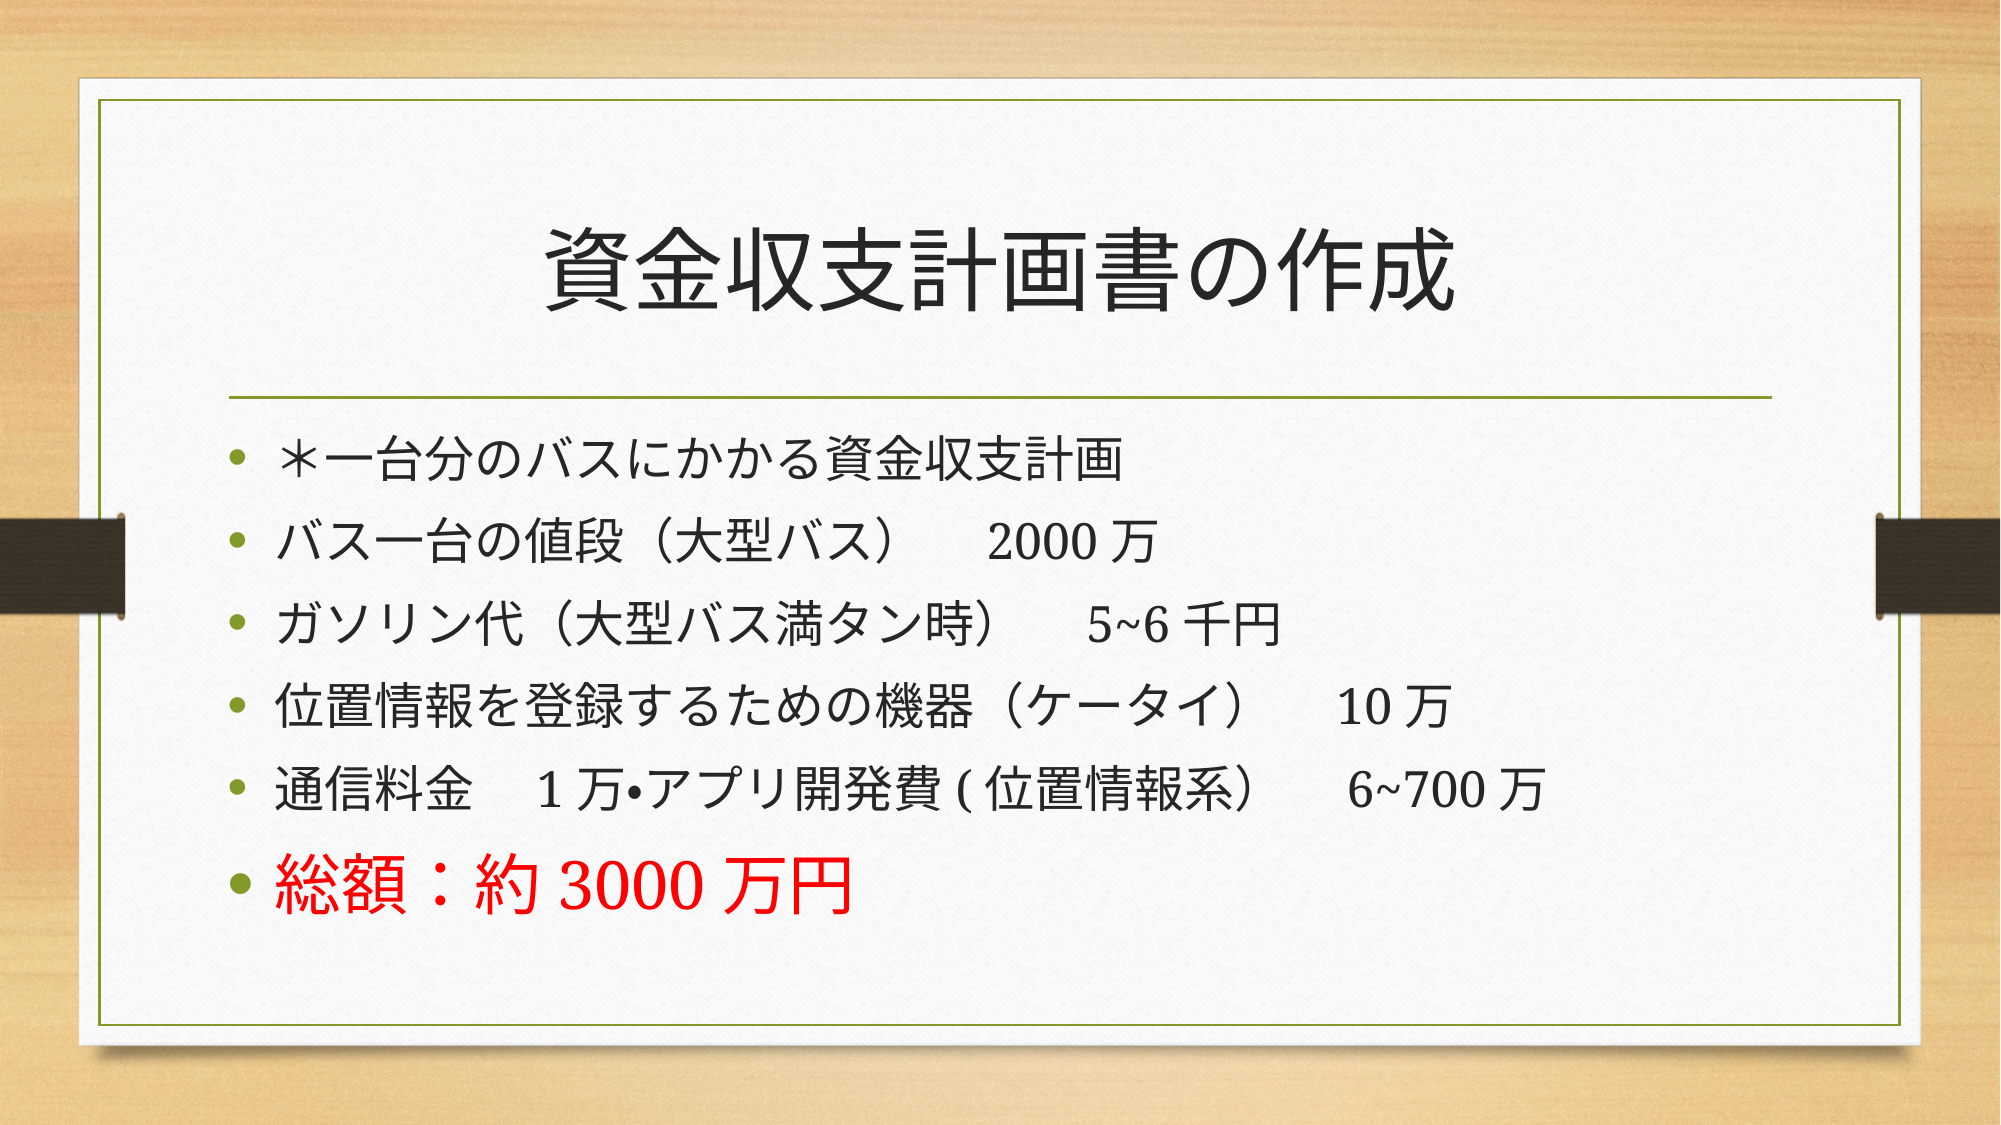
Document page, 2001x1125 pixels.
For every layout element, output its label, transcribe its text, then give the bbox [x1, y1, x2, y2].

picture [0, 0, 2001, 1125]
list ＊一台分のバスにかかる資金収支計画 バス一台の値段（大型バス） 2000万 ガソリン代（大型バス満タン時） 5~6千円 位置情報を登録するための機器（ケータイ） 10万 通信料金 1万・アプリ開発費(位置情報系） 6~700万 総額：約3000万円 [212, 419, 1788, 964]
title 資金収支計画書の作成 [212, 161, 1788, 375]
